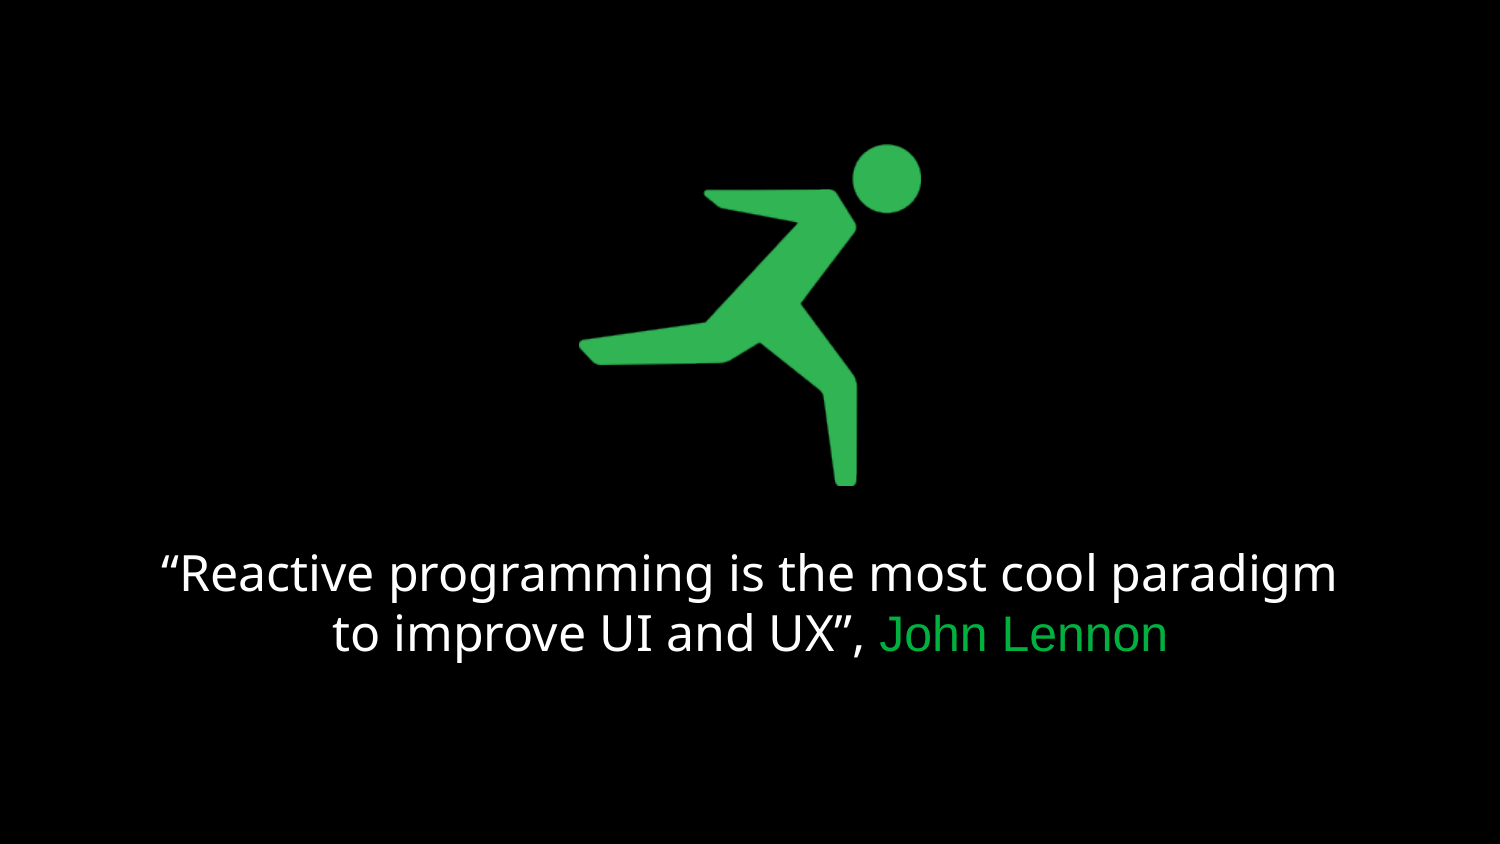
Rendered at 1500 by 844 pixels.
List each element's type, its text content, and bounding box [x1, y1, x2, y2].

text_box “Reactive programming is the most cool paradigm to improve UI and UX”, John Lennon [120, 534, 1381, 669]
picture [578, 143, 921, 487]
